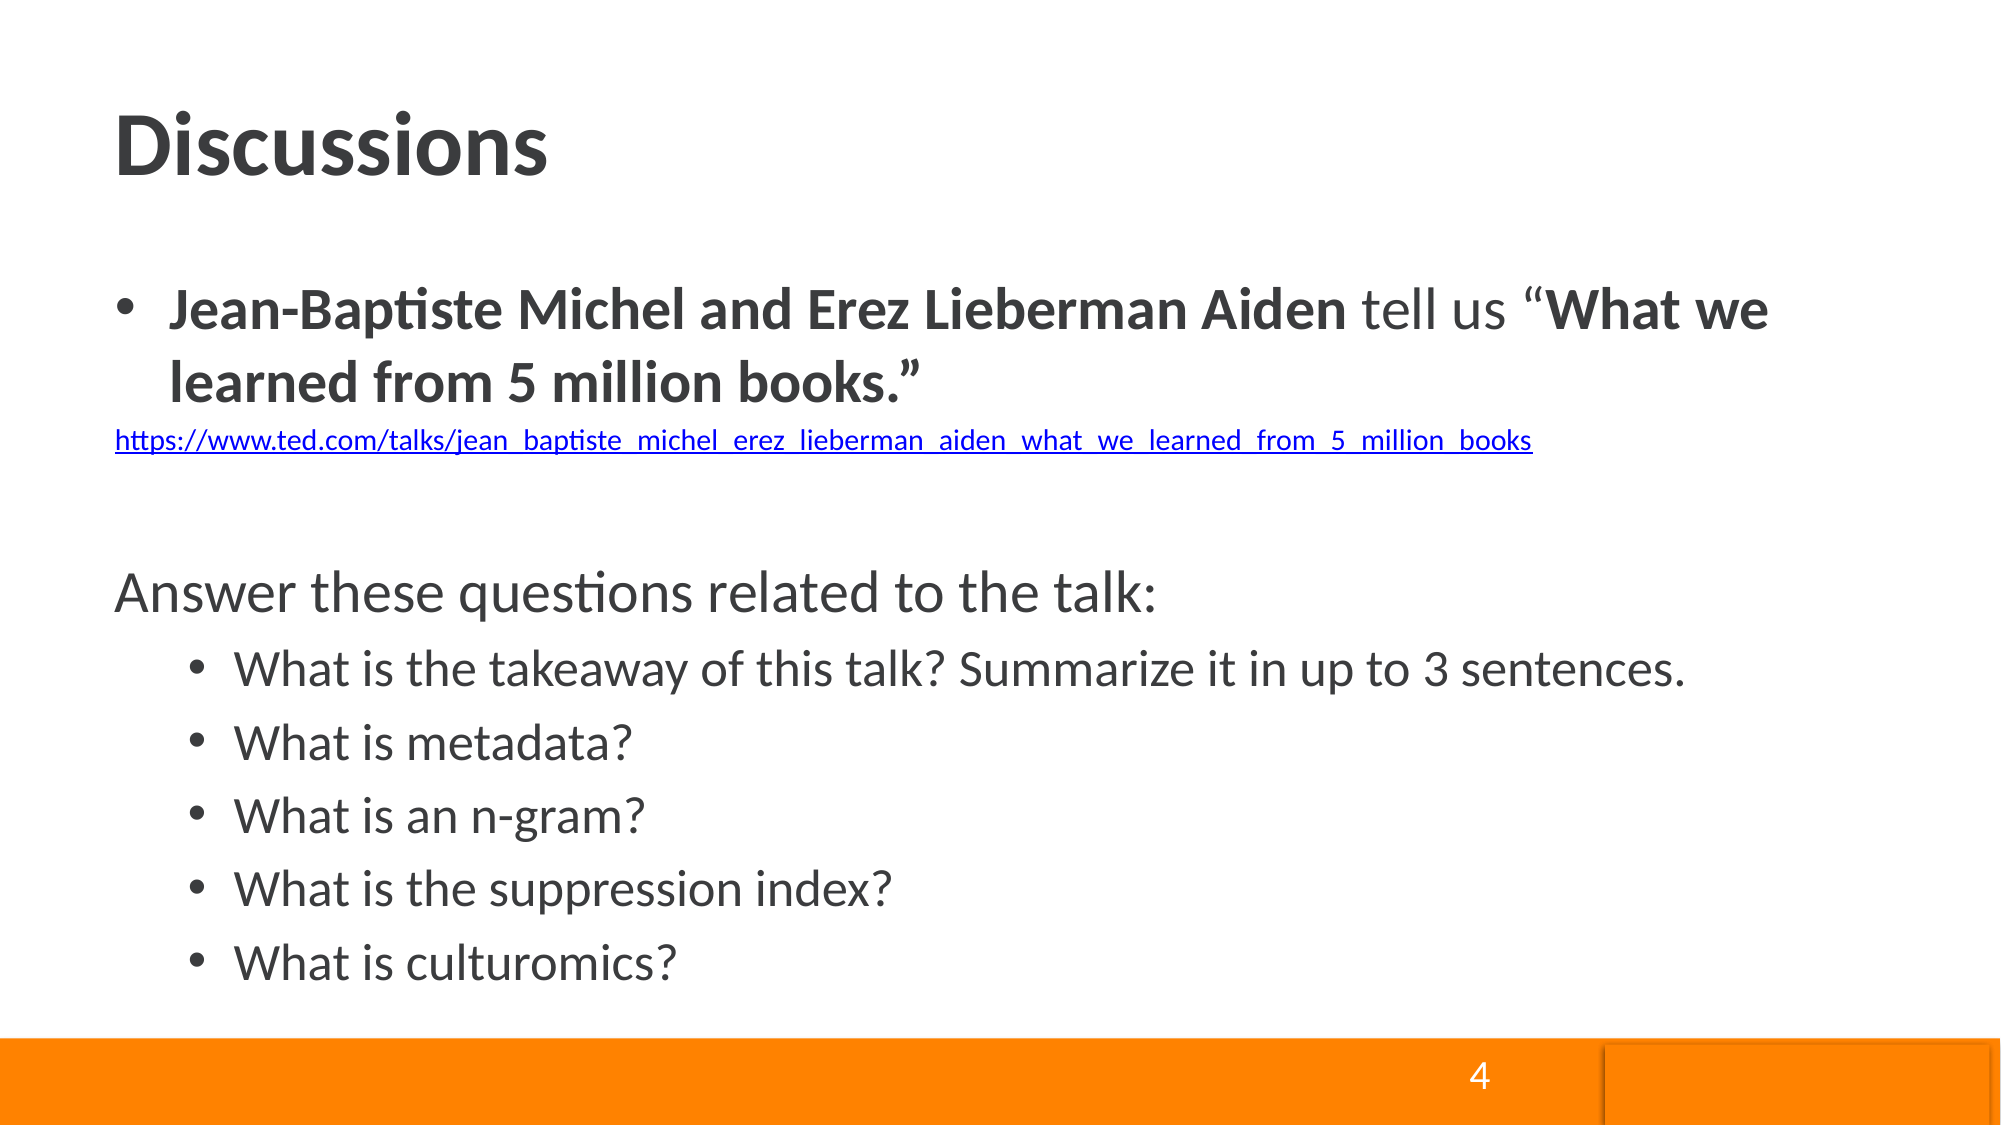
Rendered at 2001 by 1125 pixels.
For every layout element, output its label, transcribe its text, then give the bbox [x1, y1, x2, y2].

list Jean-Baptiste Michel and Erez Lieberman Aiden tell us “What we learned from 5 million books.” https://www.ted.com/talks/jean_baptiste_michel_erez_lieberman_aiden_what_we_learned_from_5_million_books Answer these questions related to the talk: What is the takeaway of this talk? Summarize it in up to 3 sentences. What is metadata? What is an n-gram? What is the suppression index? What is culturomics? [99, 262, 1900, 1005]
slide_number 4 [1039, 1042, 1506, 1103]
title Discussions [99, 45, 1900, 233]
